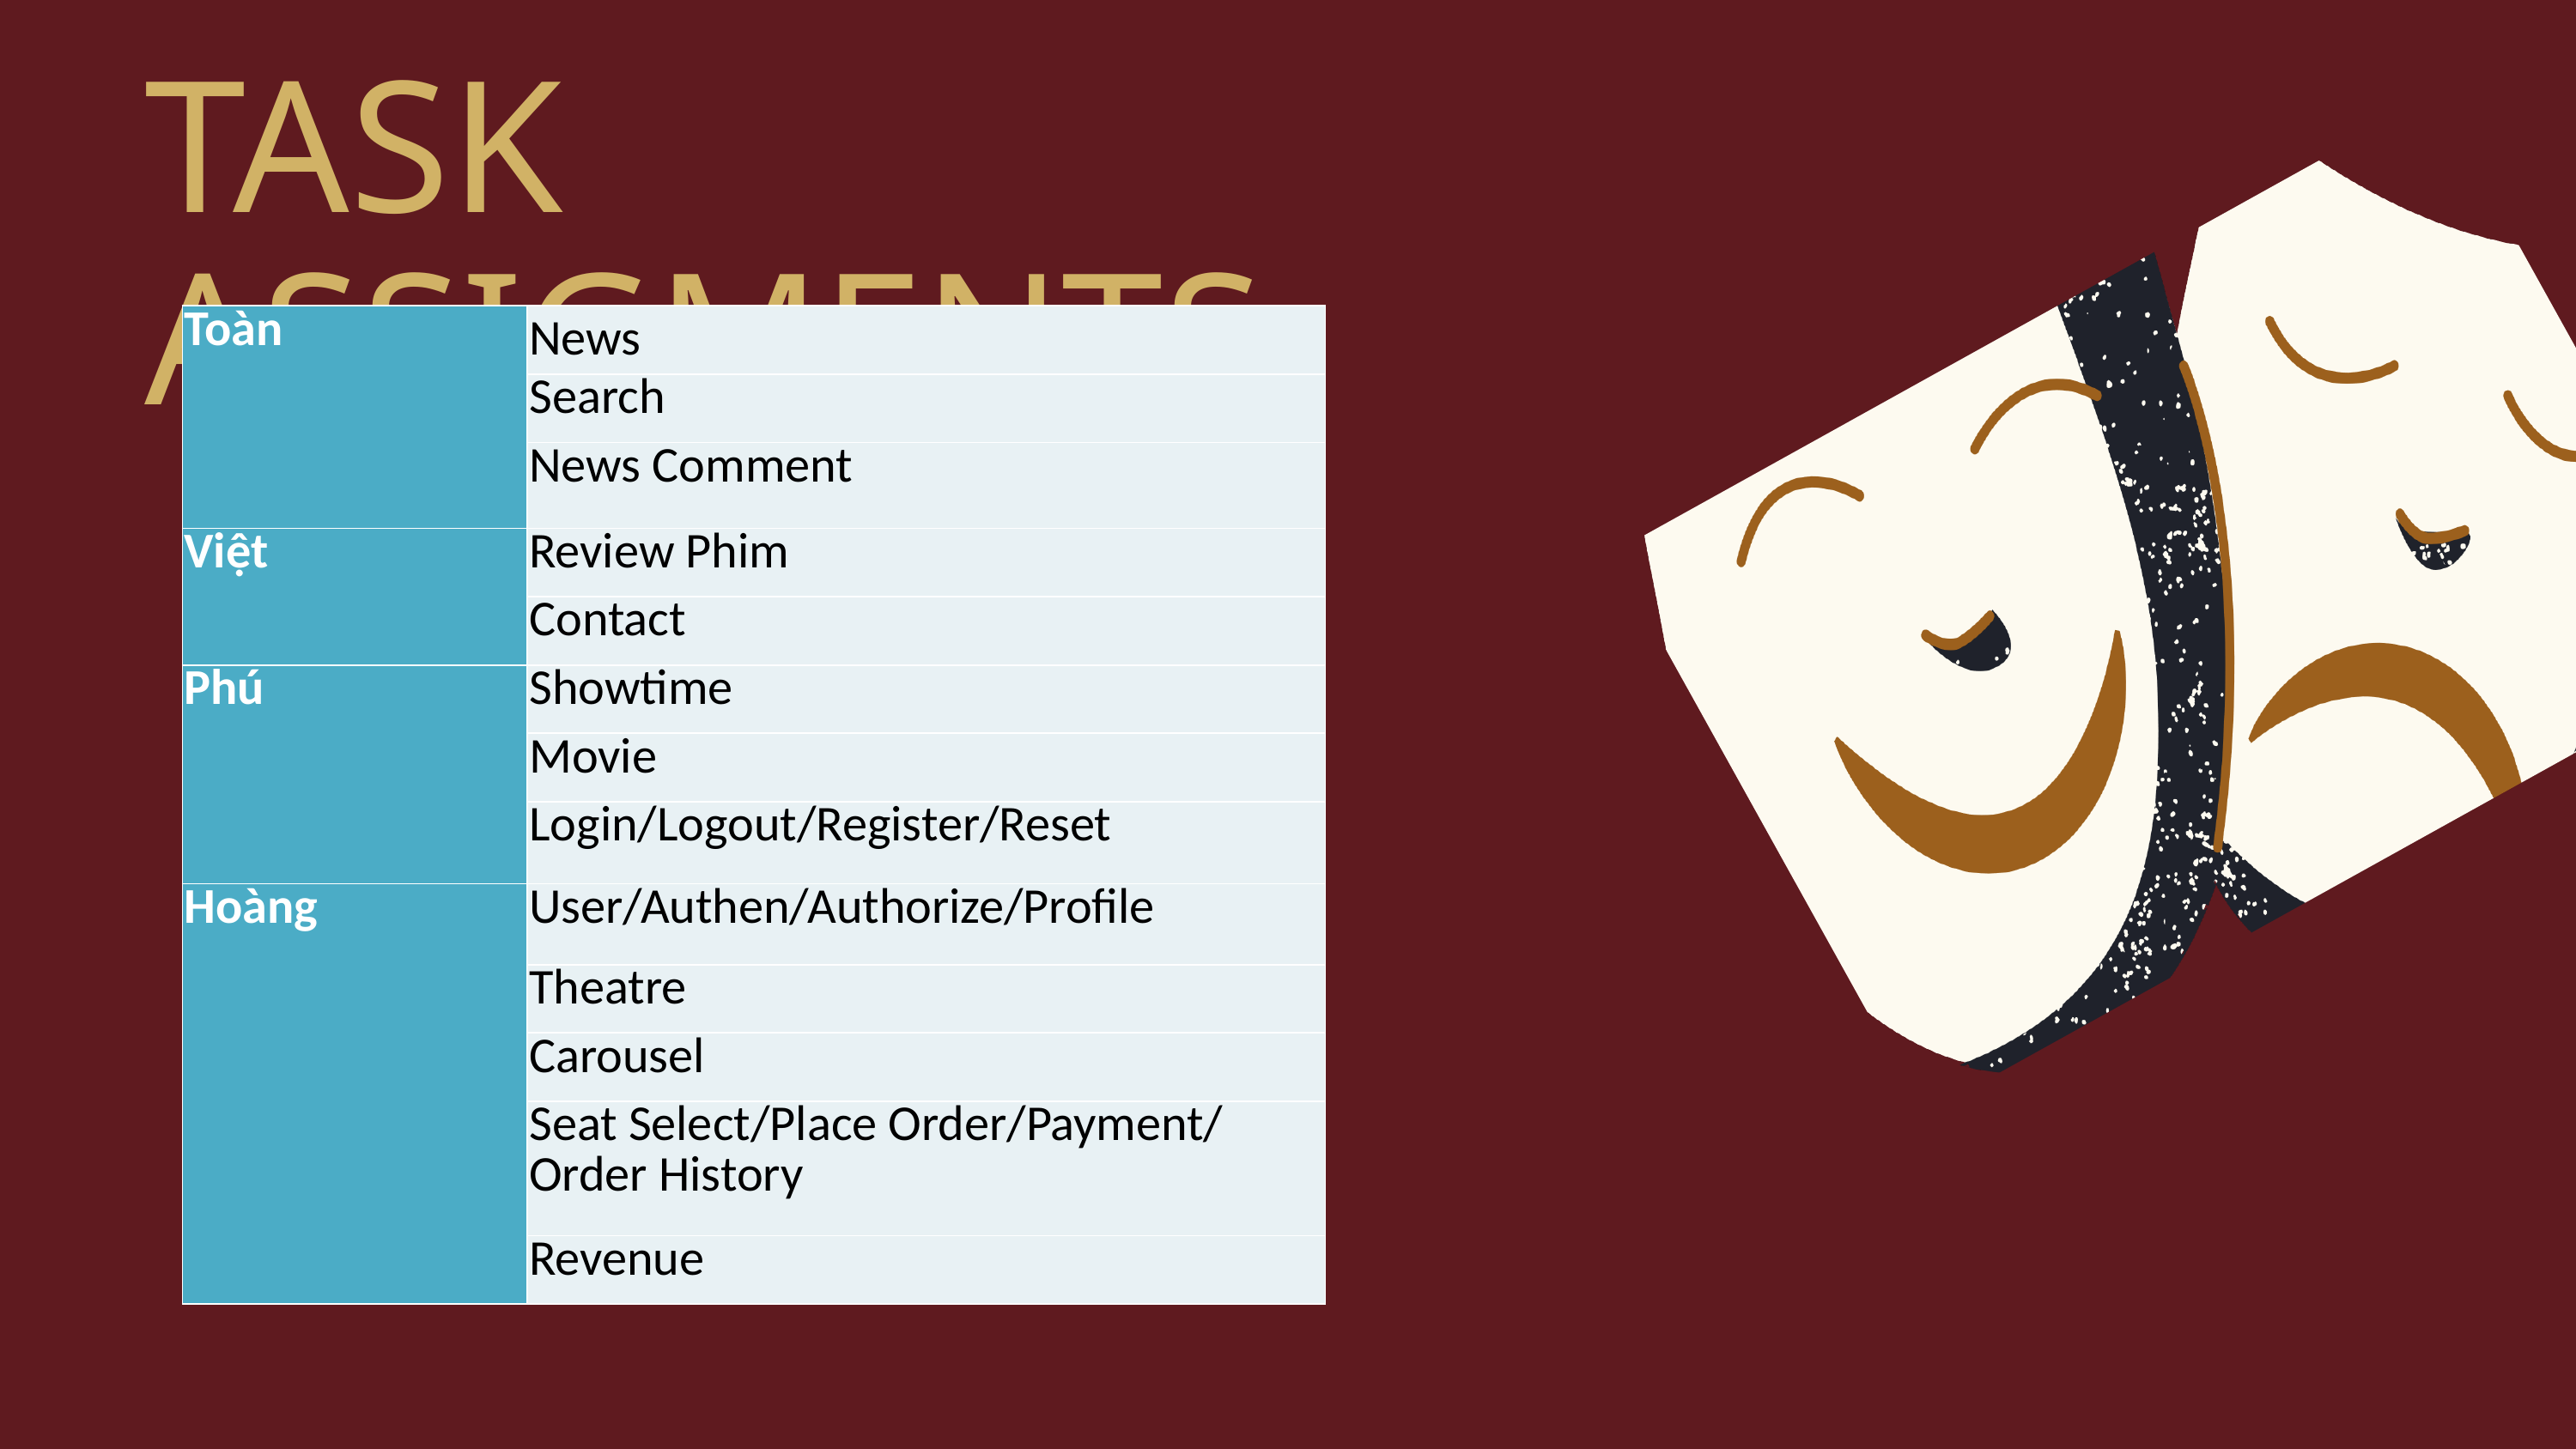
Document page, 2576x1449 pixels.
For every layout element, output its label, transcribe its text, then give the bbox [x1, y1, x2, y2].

table_cell Search [528, 375, 1325, 442]
table_cell Việt [183, 529, 526, 664]
table_cell Movie [528, 734, 1325, 801]
table_cell Phú [183, 666, 526, 883]
text_box TASK ASSIGMENTS [144, 57, 1720, 441]
table_cell Seat Select/Place Order/Payment/ Order History [528, 1102, 1325, 1235]
table_cell Revenue [528, 1236, 1325, 1303]
table_cell User/Authen/Authorize/Profile [528, 884, 1325, 964]
table_cell Login/Logout/Register/Reset [528, 803, 1325, 883]
table_header Toàn [183, 306, 526, 528]
table_cell News Comment [528, 443, 1325, 528]
table_cell Showtime [528, 666, 1325, 732]
table_cell Hoàng [183, 884, 526, 1303]
table_cell Review Phim [528, 529, 1325, 596]
table_cell Carousel [528, 1034, 1325, 1100]
table_cell Theatre [528, 966, 1325, 1032]
text_box [1612, 95, 2576, 1115]
table_cell Contact [528, 597, 1325, 664]
table_header News [528, 306, 1325, 373]
